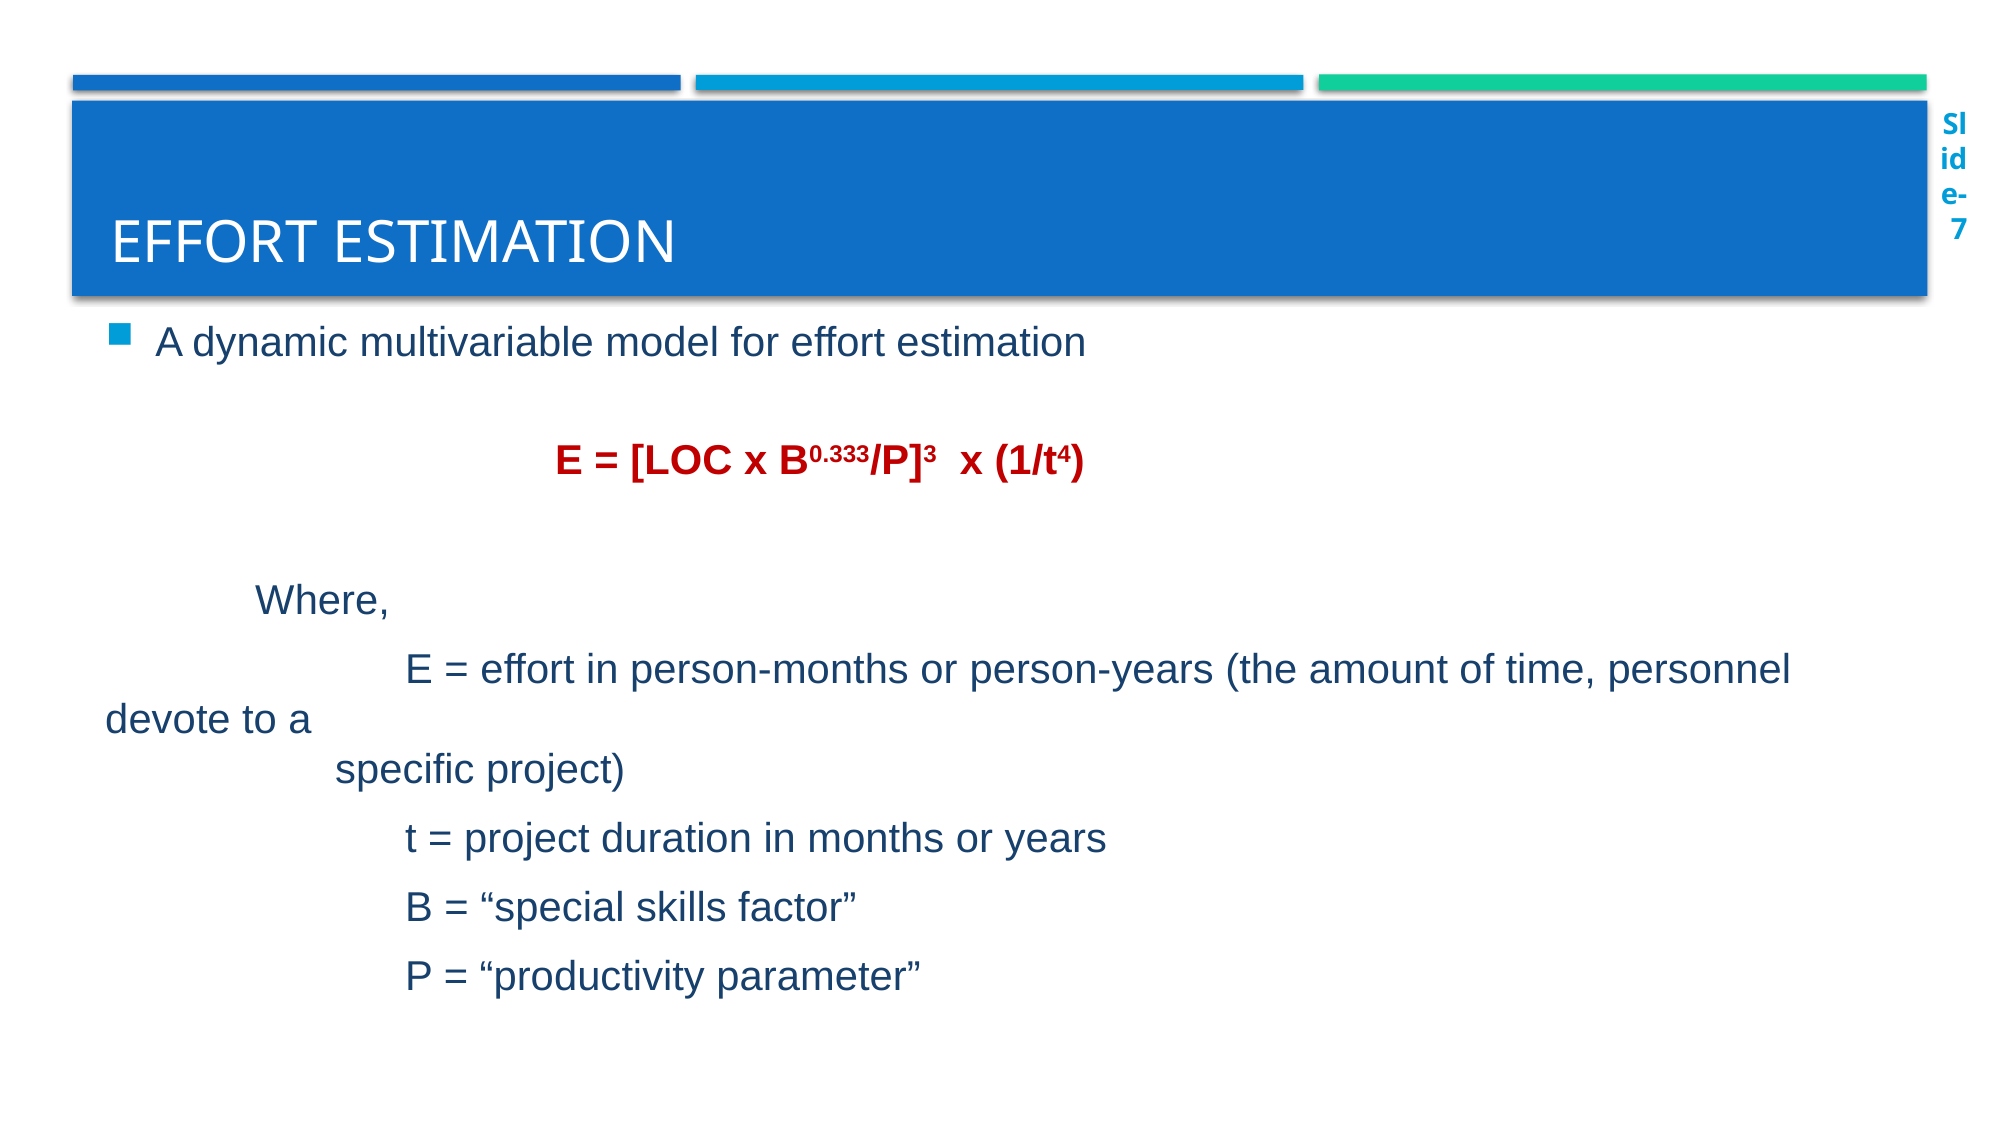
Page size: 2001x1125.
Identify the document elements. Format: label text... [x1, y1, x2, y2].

title Effort estimation [95, 115, 1905, 282]
slide_number Slide-7 [1930, 99, 1975, 257]
list A dynamic multivariable model for effort estimation E = [LOC x B0.333/P]3 x (1/t4) Where, E = effort in person-months or person-years (the amount of time, personnel devote to a specific project) t = project duration in months or years B = “special skills factor” P = “productivity parameter” [90, 327, 1942, 1057]
